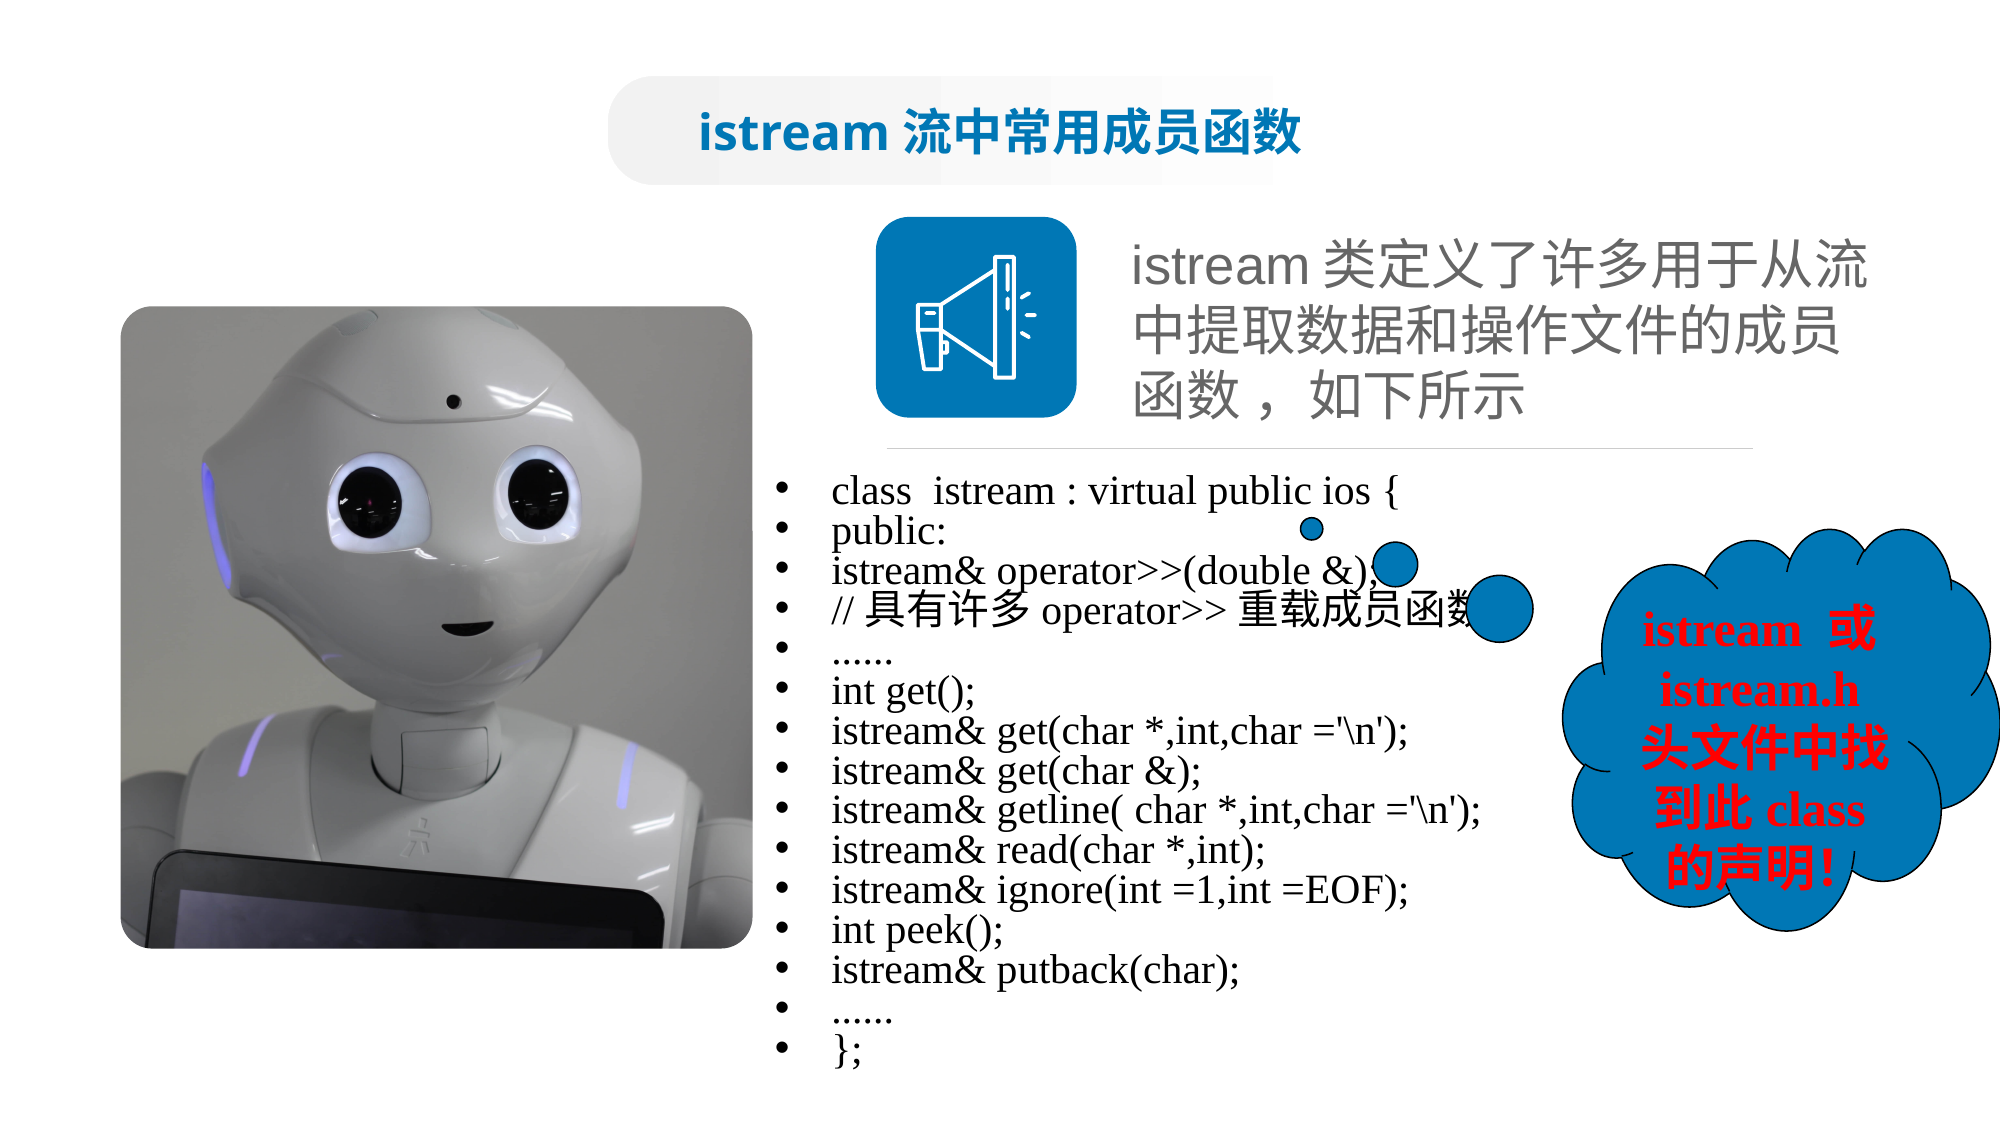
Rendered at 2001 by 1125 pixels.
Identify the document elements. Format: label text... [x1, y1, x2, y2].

text_box [119, 305, 754, 950]
text_box [874, 215, 1078, 419]
text_box [914, 253, 1017, 381]
text_box [1018, 290, 1032, 301]
text_box [1018, 330, 1032, 341]
text_box istream 或istream.h头文件中找到此class的声明！ [1466, 575, 1534, 643]
text_box istream 或istream.h头文件中找到此class的声明！ [1373, 542, 1418, 587]
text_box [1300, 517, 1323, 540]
text_box class istream : virtual public ios { public: istream& operator>>(double &); //具有许多operator>>重载成员函数 ...... int get(); istream& get(char *,int,char ='\n'); istream& get(char &); istream& getline( char *,int,char ='\n'); istream& read(char *,int); istream& ignore(int =1,int =EOF); int peek(); istream& putback(char); ...... }; [695, 464, 1697, 1080]
text_box [1022, 312, 1038, 319]
text_box istream类定义了许多用于从流 中提取数据和操作文件的成员 函数 ，如下所示 [1117, 222, 1901, 435]
text_box istream流中常用成员函数 [607, 75, 1393, 186]
text_box istream 或istream.h头文件中找到此class的声明！ [1562, 529, 2000, 932]
